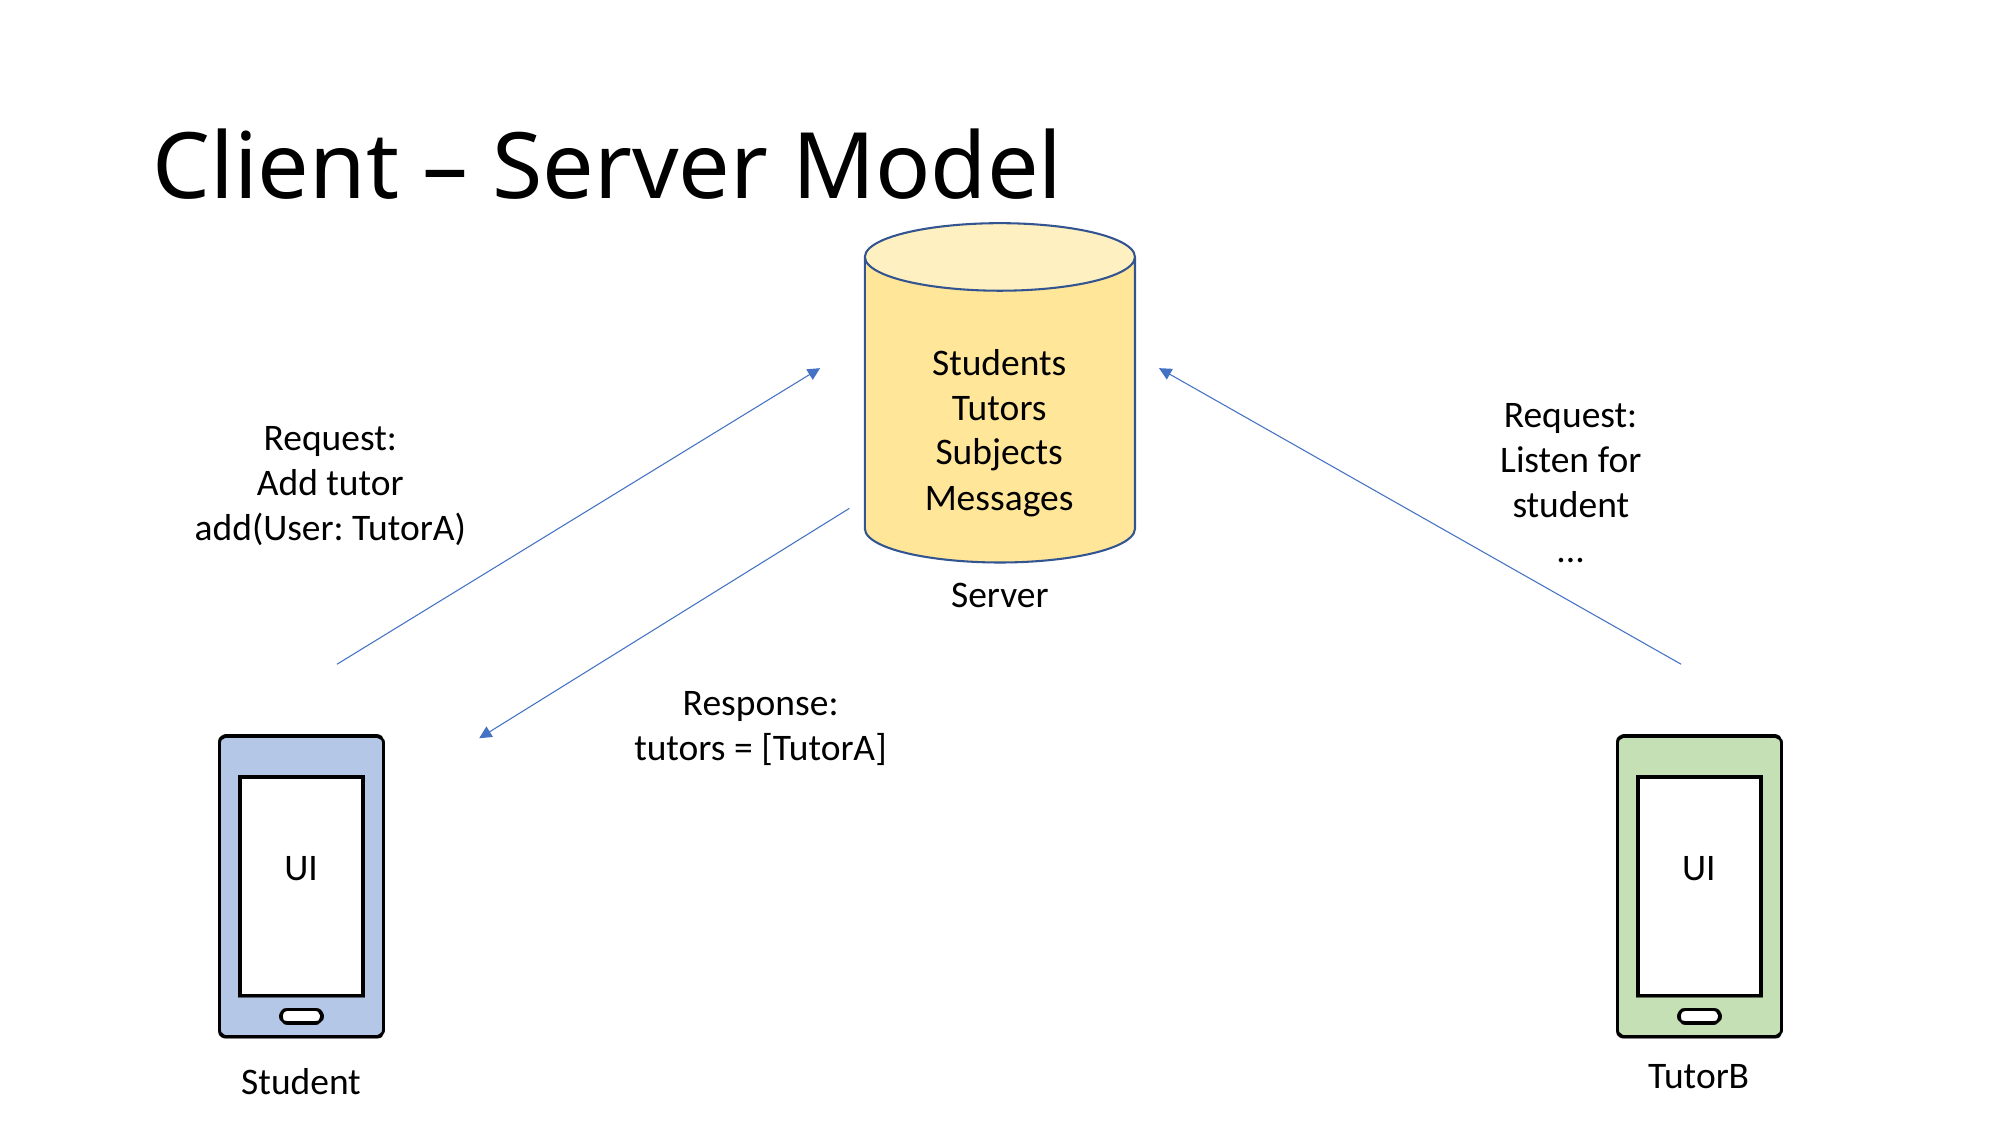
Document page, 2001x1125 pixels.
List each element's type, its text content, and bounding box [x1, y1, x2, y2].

text_box [863, 222, 1137, 562]
text_box Students Tutors Subjects Messages [907, 330, 1091, 525]
picture [1535, 722, 1863, 1050]
picture [137, 722, 465, 1050]
text_box Student [208, 1050, 394, 1110]
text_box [1159, 368, 1682, 665]
title Client – Server Model [137, 59, 1863, 278]
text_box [479, 508, 850, 739]
text_box Request: Add tutor add(User: TutorA) [137, 405, 336, 556]
text_box TutorB [1606, 1050, 1791, 1104]
text_box Server [907, 562, 1093, 623]
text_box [336, 368, 821, 665]
text_box Response: tutors = [TutorA] [613, 670, 908, 776]
